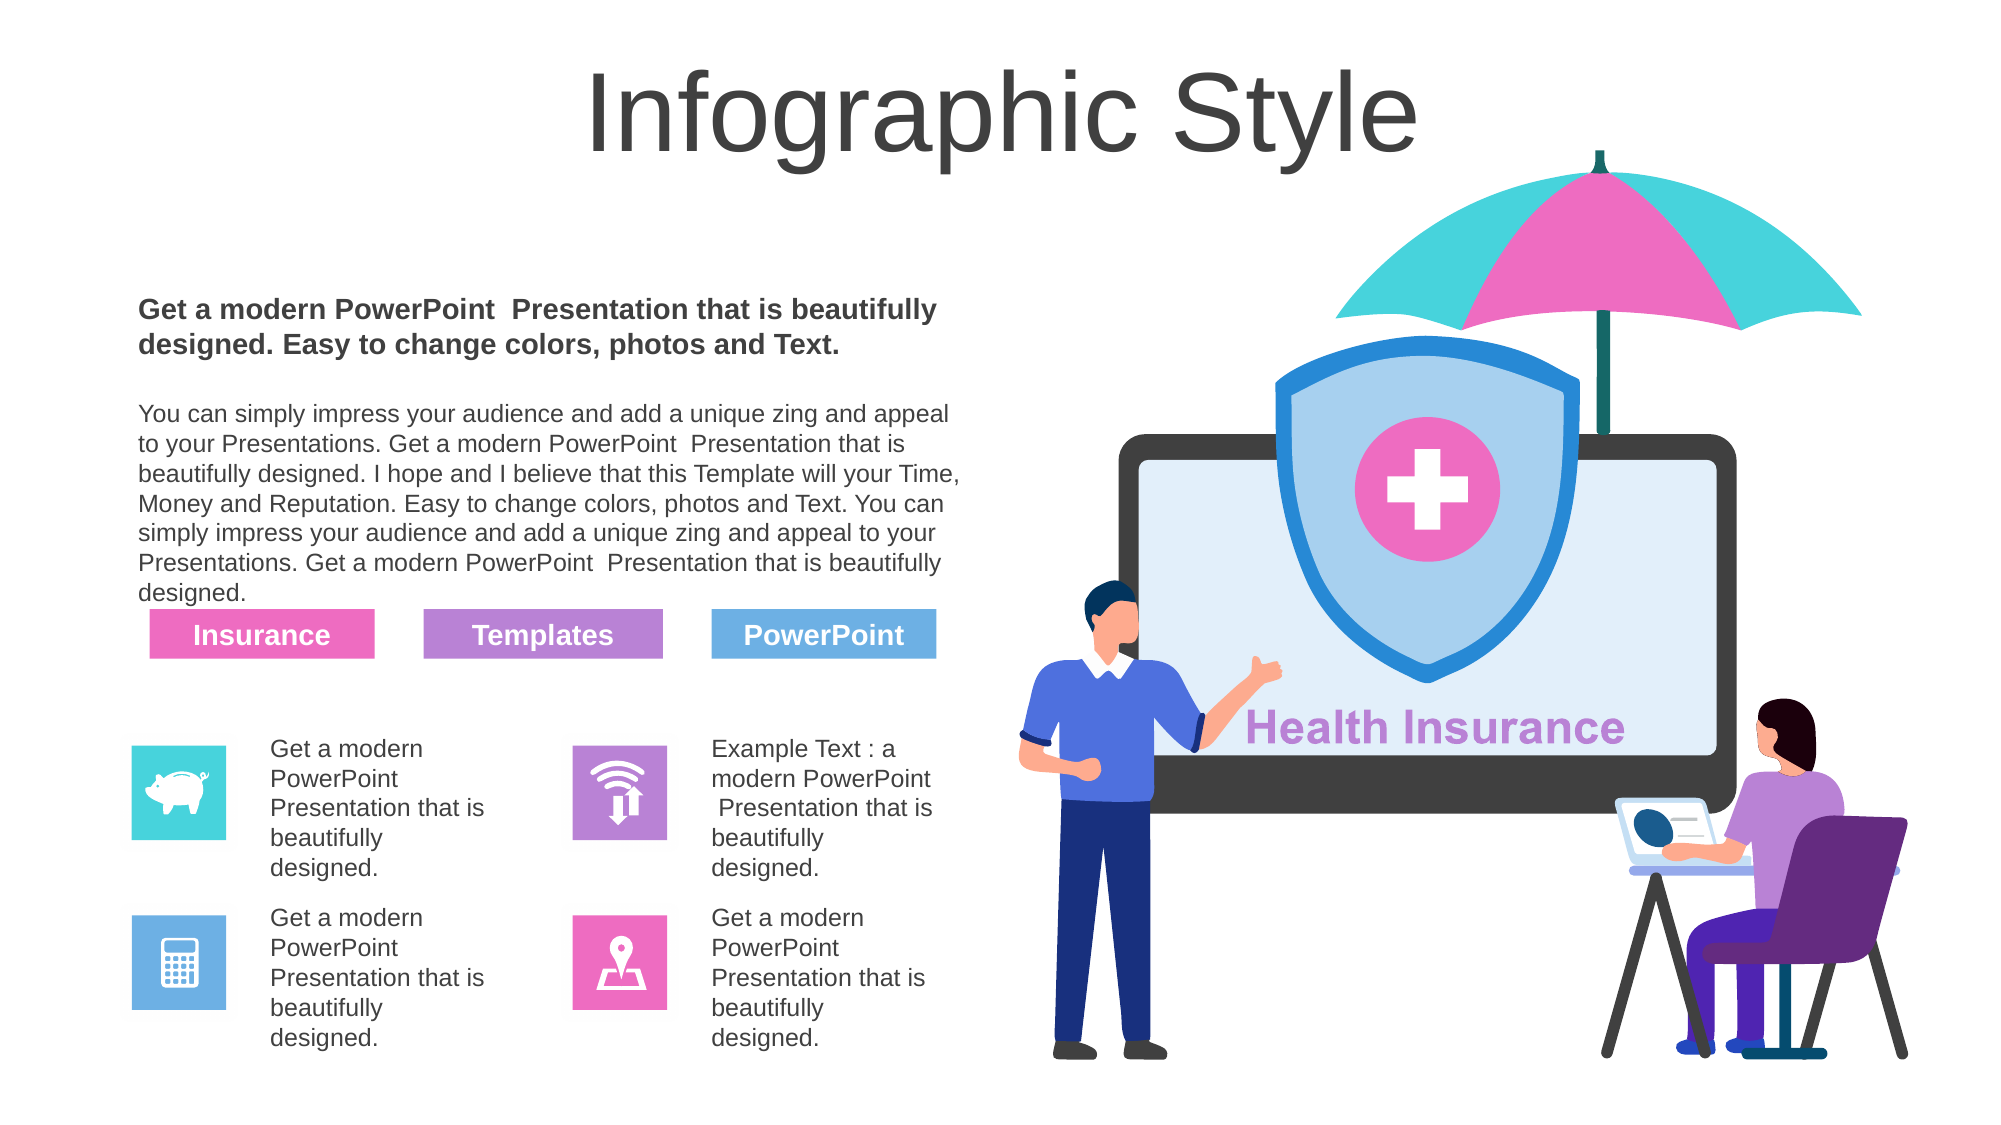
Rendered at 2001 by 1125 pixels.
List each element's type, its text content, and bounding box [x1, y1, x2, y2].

text_box [1364, 709, 1387, 744]
text_box [144, 770, 210, 816]
text_box [1418, 718, 1441, 744]
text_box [1601, 698, 1909, 1060]
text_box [1018, 580, 1283, 1060]
text_box You can simply impress your audience and add a unique zing and appeal to your Presentations. Get a modern PowerPoint Presentation that is beautifully designed. I hope and I believe that this Template will your Time, Money and Reputation. Easy to change colors, photos and Text. You can simply impress your audience and add a unique zing and appeal to your Presentations. Get a modern PowerPoint Presentation that is beautifully designed. [123, 389, 987, 615]
text_box [131, 914, 227, 1011]
text_box [1547, 718, 1571, 744]
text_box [1275, 335, 1580, 684]
text_box [160, 936, 200, 989]
text_box [1307, 718, 1331, 745]
text_box Get a modern PowerPoint Presentation that is beautifully designed. [696, 894, 951, 1059]
text_box PowerPoint [711, 609, 937, 659]
text_box Templates [423, 615, 663, 659]
text_box [1502, 718, 1519, 744]
text_box [572, 914, 668, 1011]
text_box Example Text : a modern PowerPoint Presentation that is beautifully designed. [696, 724, 951, 890]
text_box [1574, 718, 1599, 745]
text_box Get a modern PowerPoint Presentation that is beautifully designed. Easy to change colors, photos and Text. [123, 283, 987, 368]
text_box [1138, 459, 1275, 580]
text_box [594, 934, 649, 991]
text_box [1473, 718, 1496, 745]
text_box Get a modern PowerPoint Presentation that is beautifully designed. [255, 724, 510, 890]
text_box [589, 759, 646, 827]
text_box [1335, 709, 1343, 744]
text_box [1118, 434, 1275, 580]
text_box [1283, 718, 1304, 745]
text_box [1345, 710, 1361, 745]
text_box [1580, 436, 1737, 698]
text_box [131, 745, 227, 841]
text_box [1283, 459, 1717, 756]
text_box [1405, 709, 1413, 744]
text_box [1335, 150, 1862, 436]
list Infographic Style [53, 55, 1952, 175]
text_box Get a modern PowerPoint Presentation that is beautifully designed. [255, 894, 510, 1059]
text_box [1444, 718, 1468, 745]
text_box [1519, 718, 1543, 745]
text_box Insurance [149, 609, 375, 659]
text_box [1283, 756, 1601, 814]
text_box [572, 745, 668, 841]
